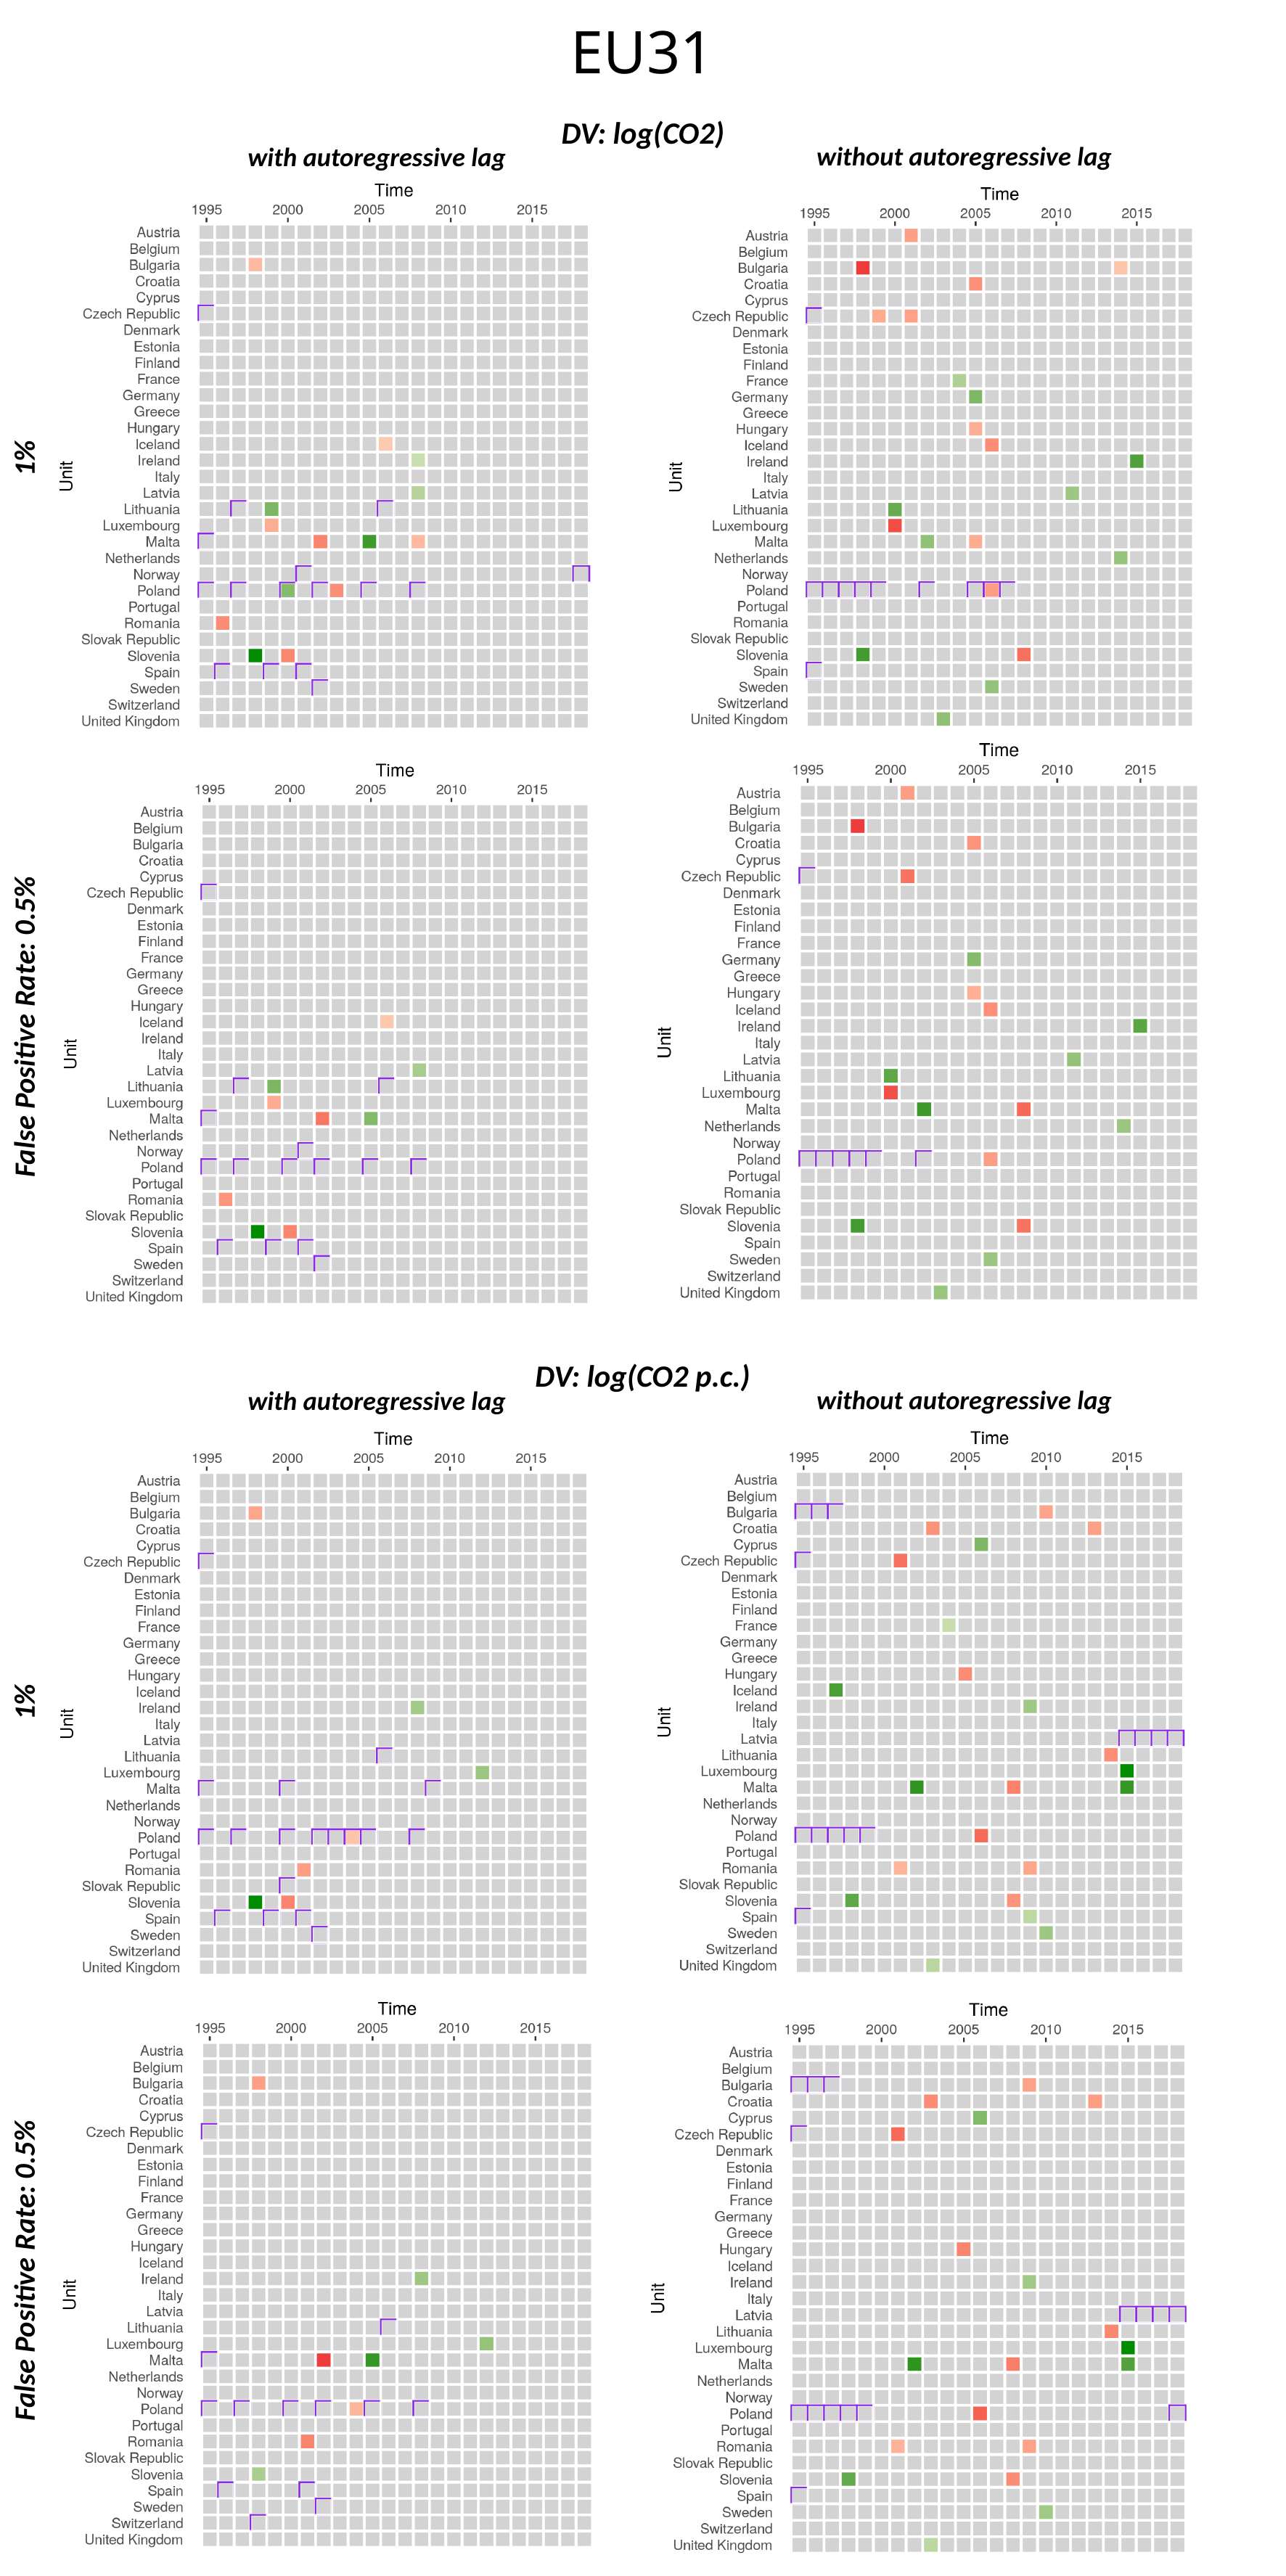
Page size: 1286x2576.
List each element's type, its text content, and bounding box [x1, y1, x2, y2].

picture [46, 1421, 604, 2557]
text_box 1% [0, 1421, 46, 1982]
text_box with autoregressive lag [0, 134, 754, 178]
picture [642, 177, 1211, 1308]
picture [627, 1988, 1203, 2565]
text_box False Positive Rate: 0.5% [0, 1982, 46, 2559]
picture [46, 177, 604, 1315]
picture [637, 1421, 1195, 1983]
text_box 1% [0, 178, 46, 739]
text_box without autoregressive lag [754, 134, 1286, 177]
text_box DV: log(CO2) [512, 107, 774, 155]
text_box with autoregressive lag [0, 1378, 754, 1421]
title EU31 [0, 17, 1286, 93]
text_box False Positive Rate: 0.5% [0, 739, 46, 1315]
text_box without autoregressive lag [754, 1377, 1286, 1421]
text_box DV: log(CO2 p.c.) [512, 1350, 774, 1399]
